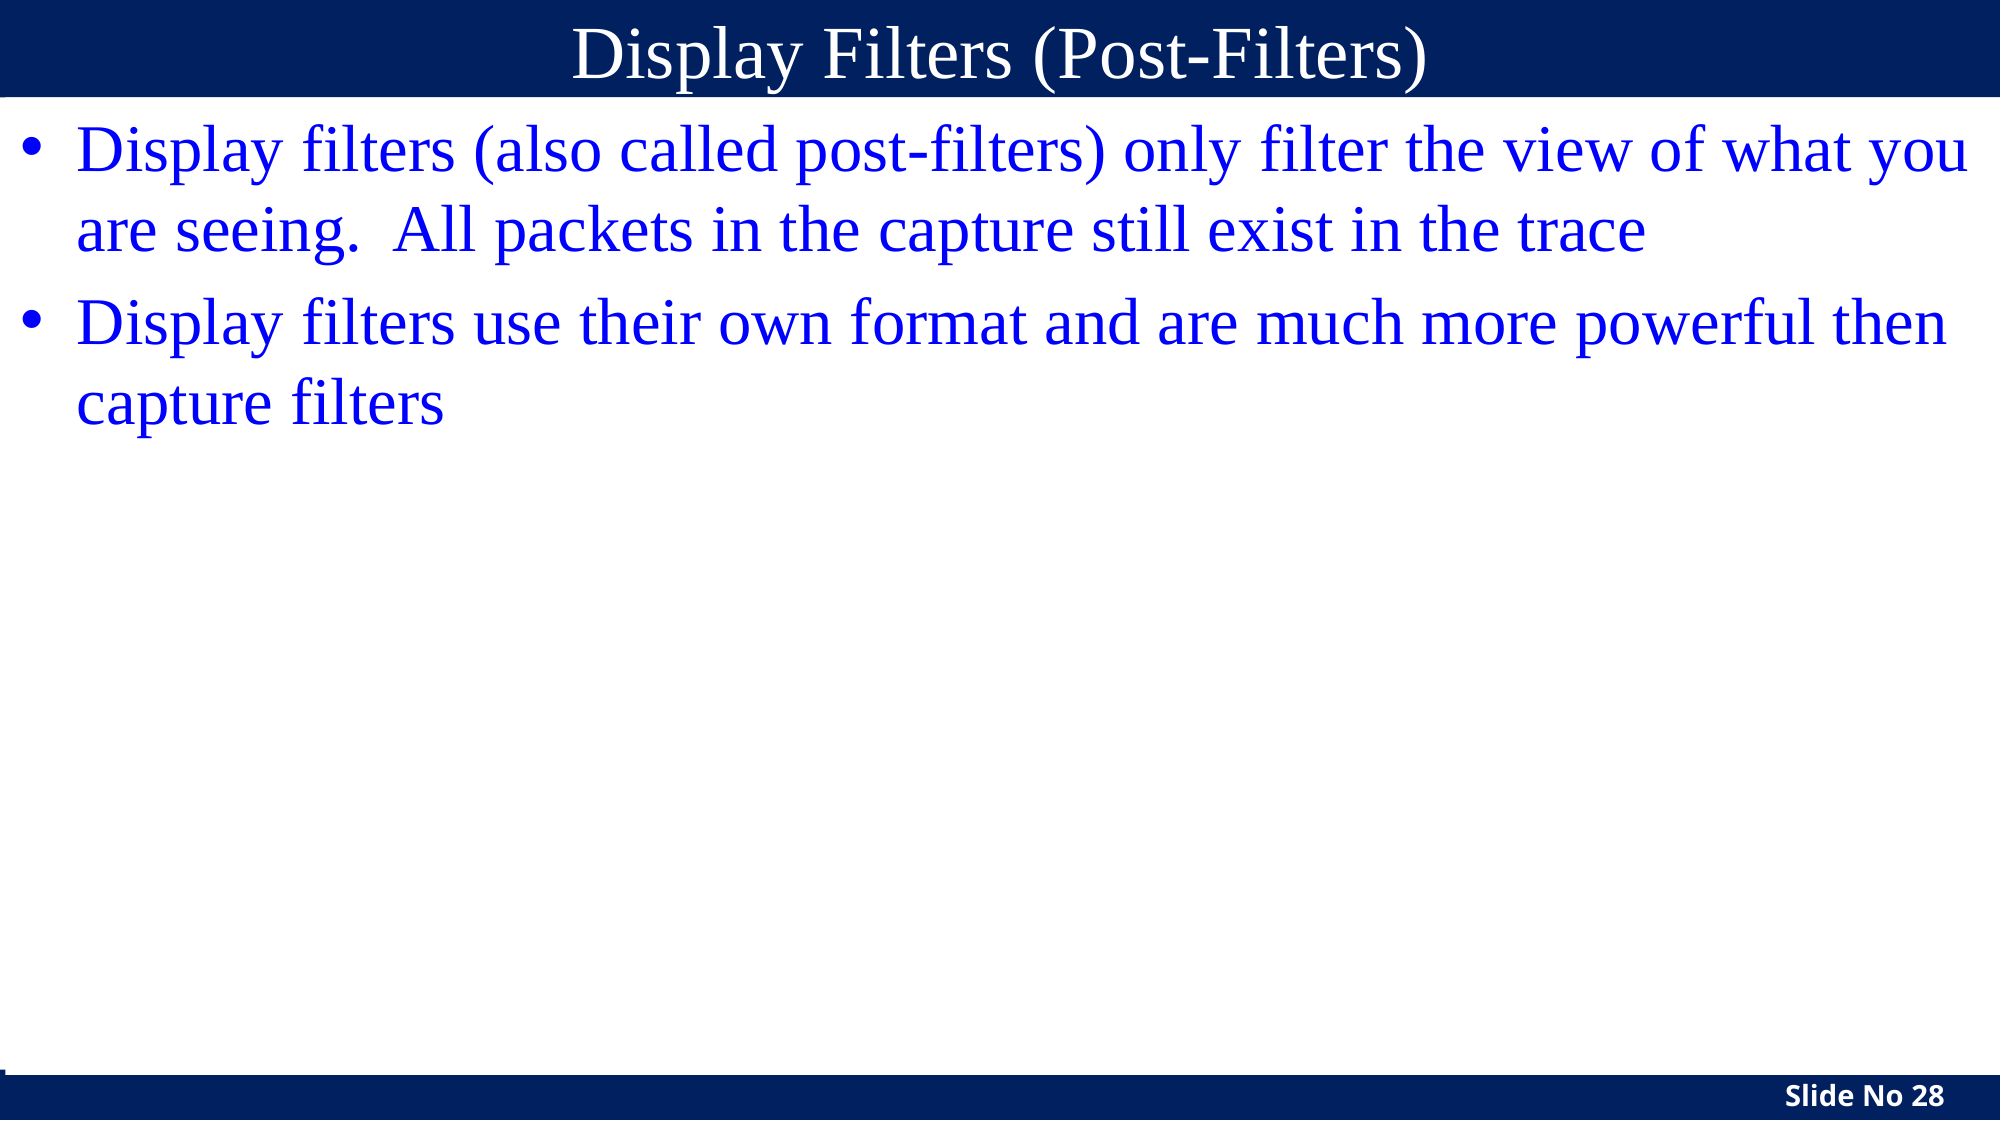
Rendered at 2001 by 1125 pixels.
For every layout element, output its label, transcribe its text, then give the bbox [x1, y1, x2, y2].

list Display filters (also called post-filters) only filter the view of what you are seeing. All packets in the capture still exist in the trace Display filters use their own format and are much more powerful then capture filters [5, 97, 2000, 1075]
title Display Filters (Post-Filters) [0, 0, 2000, 98]
